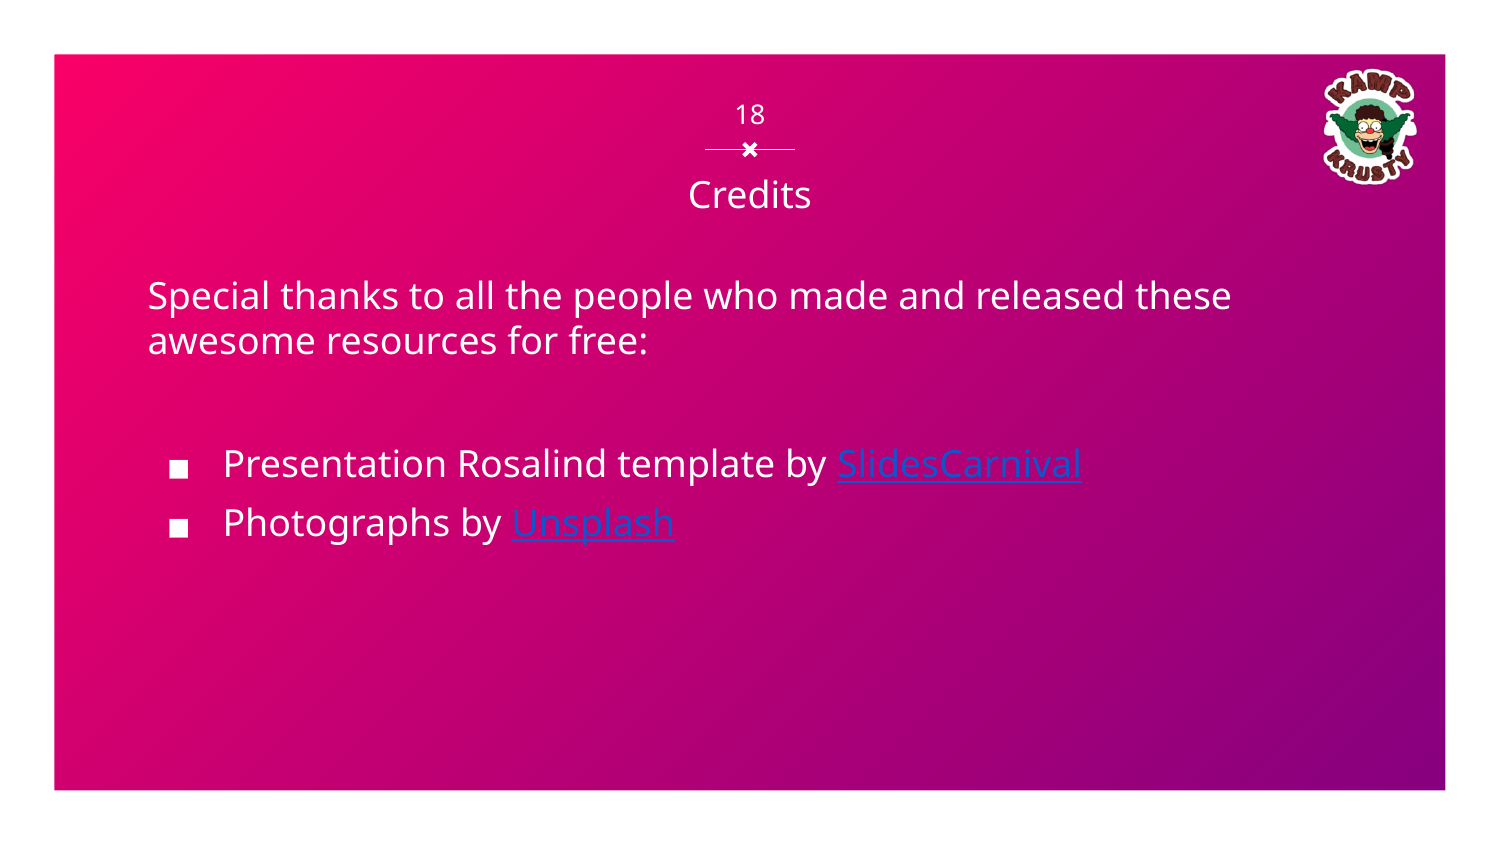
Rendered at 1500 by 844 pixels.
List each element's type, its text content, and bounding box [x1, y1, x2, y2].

picture [1307, 66, 1433, 187]
title Credits [53, 161, 1447, 226]
slide_number ‹#› [705, 83, 795, 149]
list Special thanks to all the people who made and released these awesome resources for free: Presentation Rosalind template by SlidesCarnival Photographs by Unsplash [132, 257, 1368, 720]
